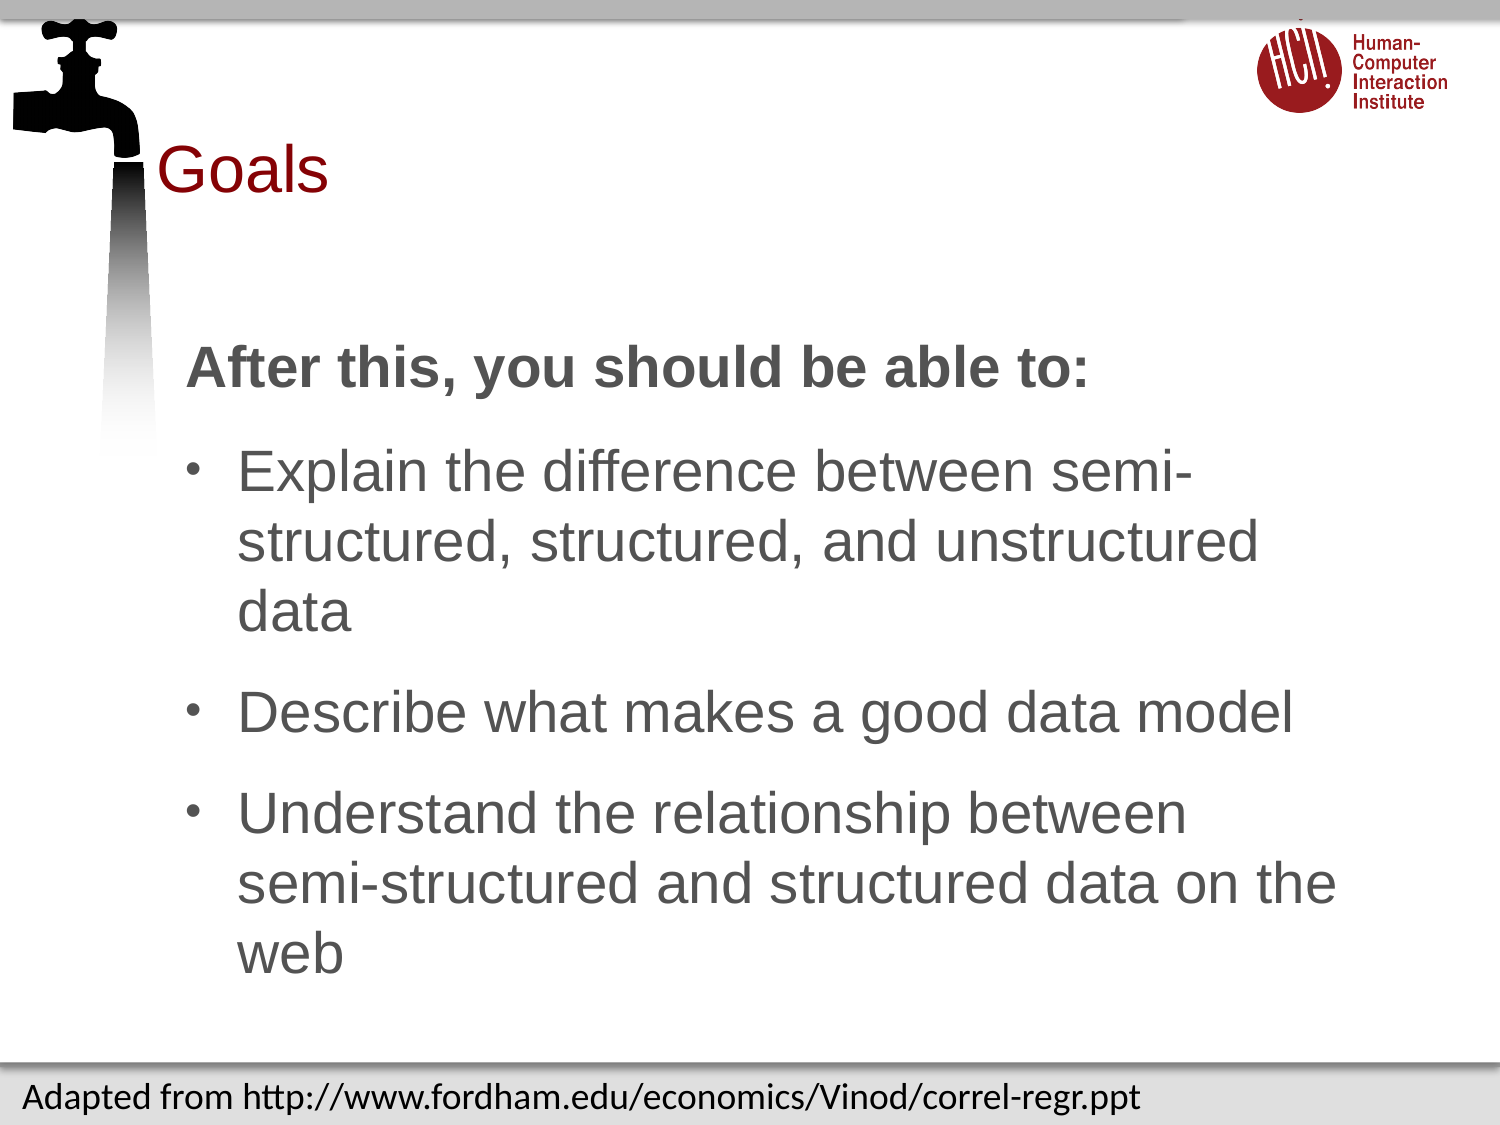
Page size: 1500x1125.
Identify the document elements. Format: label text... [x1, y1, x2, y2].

picture [13, 20, 140, 158]
picture [1257, 20, 1447, 113]
title Goals [156, 50, 1187, 214]
text_box Adapted from http://www.fordham.edu/economics/Vinod/correl-regr.ppt [7, 1064, 1158, 1125]
list After this, you should be able to: Explain the difference between semi-structured, structured, and unstructured data Describe what makes a good data model Understand the relationship between semi-structured and structured data on the web [185, 303, 1342, 994]
